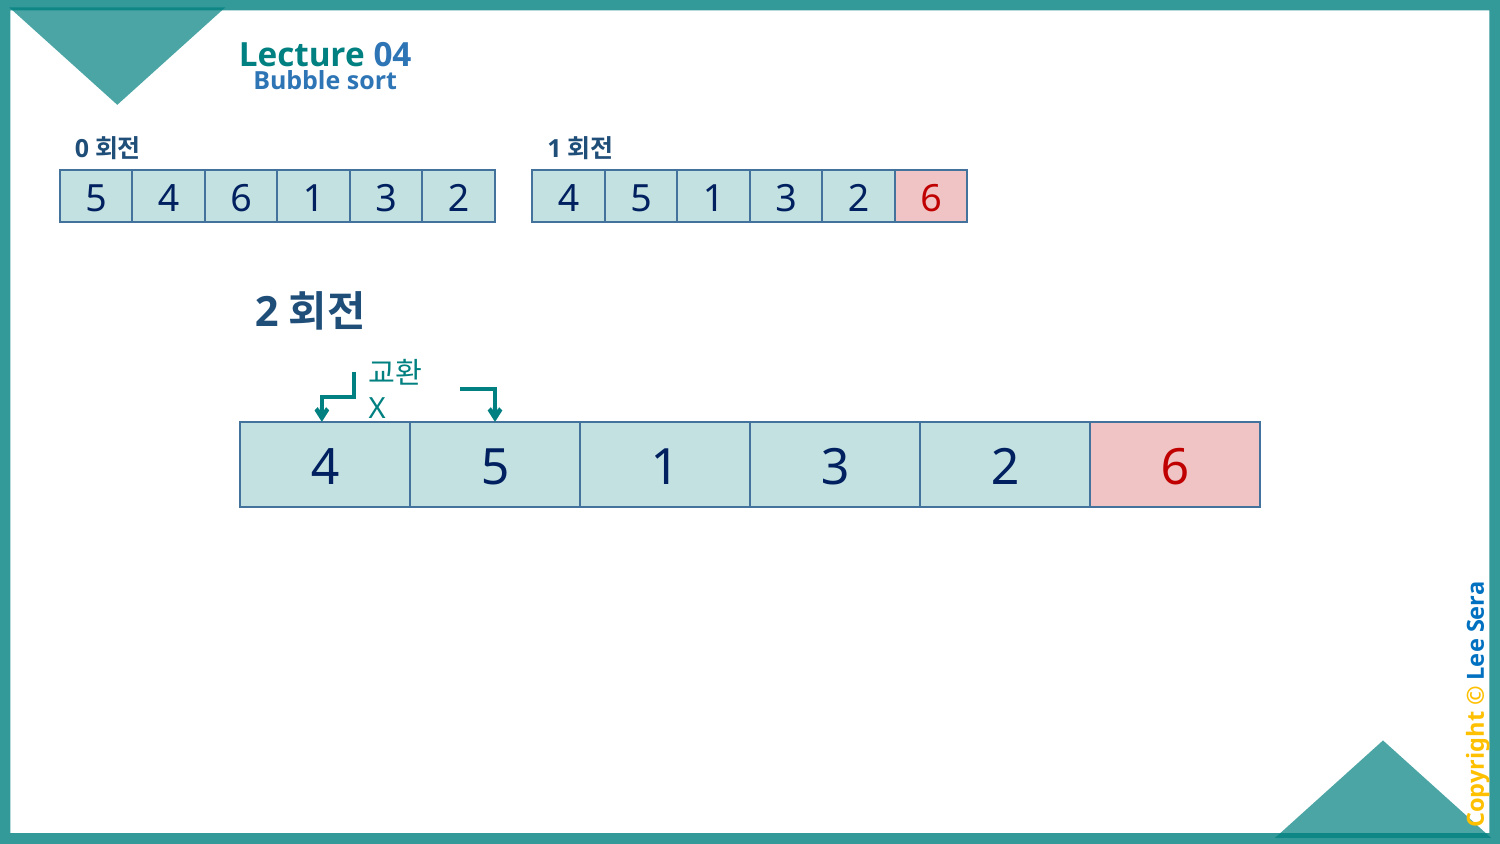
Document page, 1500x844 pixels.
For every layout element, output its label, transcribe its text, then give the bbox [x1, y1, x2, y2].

text_box 4 [239, 421, 409, 508]
text_box [1272, 739, 1458, 839]
text_box 2 [919, 421, 1089, 508]
text_box 3 [749, 421, 919, 508]
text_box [321, 346, 495, 422]
title Lecture 04 [210, 8, 440, 62]
text_box [6, 6, 228, 107]
text_box 6 [1089, 421, 1261, 508]
text_box Copyright © Lee Sera [1458, 565, 1496, 844]
text_box [0, 0, 1500, 844]
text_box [532, 124, 968, 223]
text_box 5 [409, 421, 579, 508]
subtitle Bubble sort [165, 62, 485, 113]
text_box 2회전 [239, 277, 476, 343]
text_box 1 [579, 421, 749, 508]
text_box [59, 124, 495, 223]
